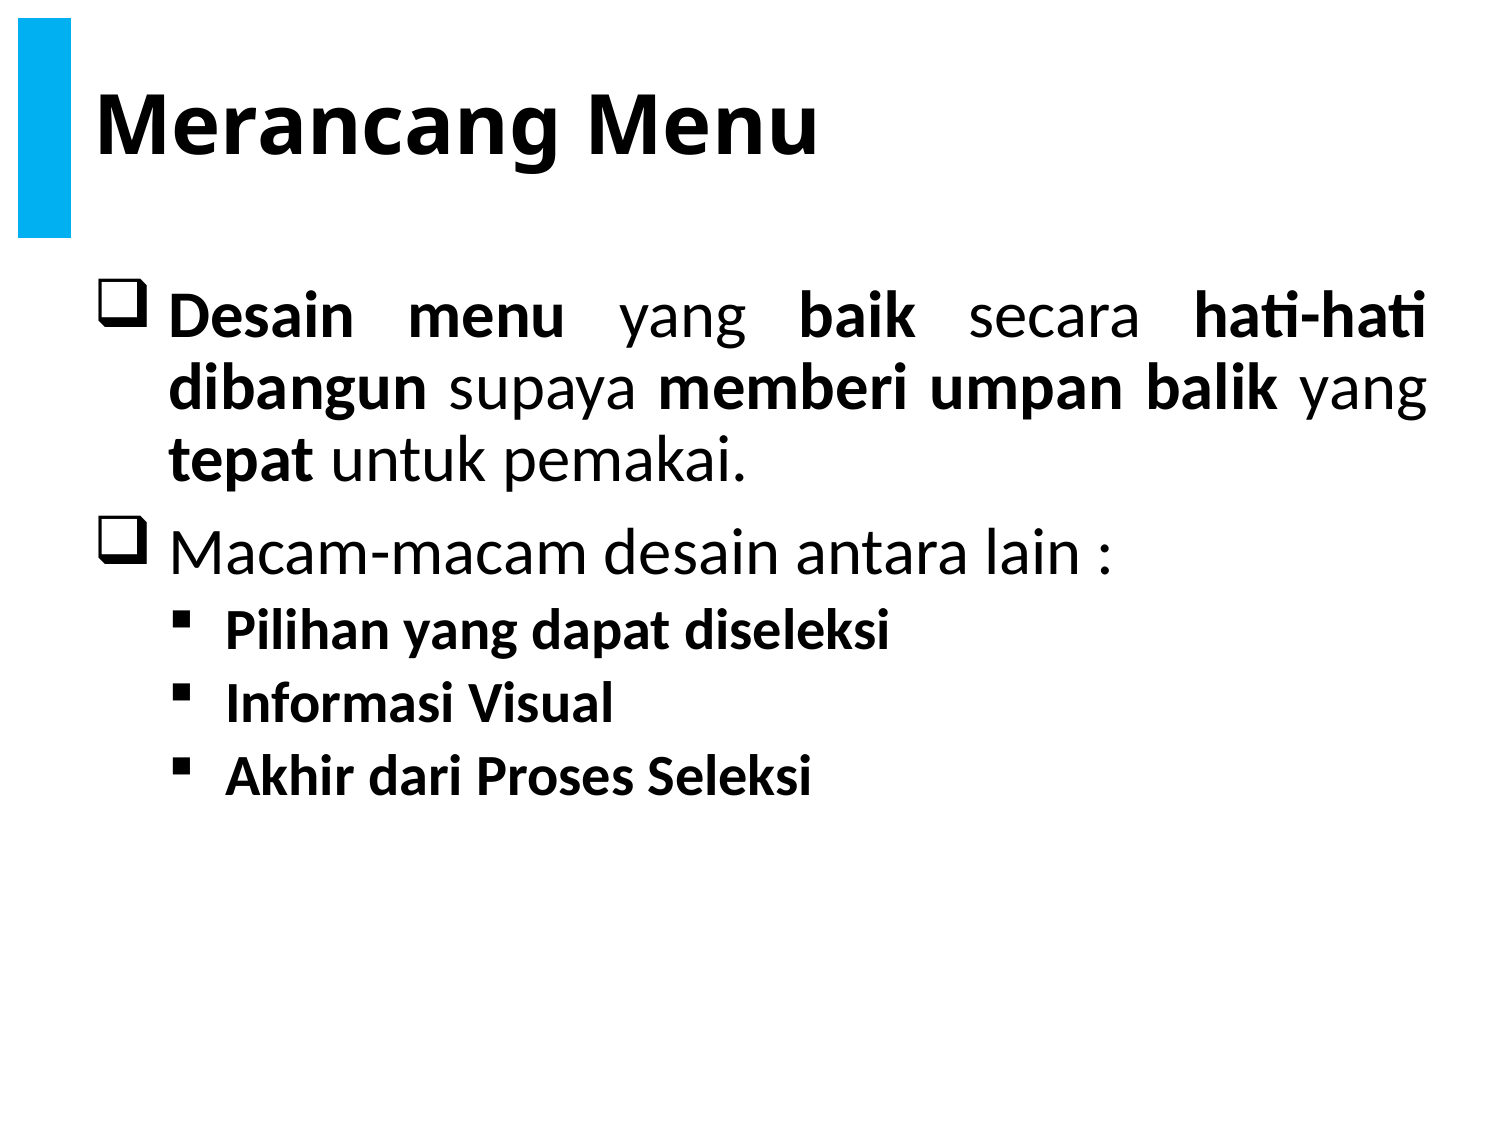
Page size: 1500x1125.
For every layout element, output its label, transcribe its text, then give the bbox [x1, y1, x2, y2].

list Desain menu yang baik secara hati-hati dibangun supaya memberi umpan balik yang tepat untuk pemakai. Macam-macam desain antara lain : Pilihan yang dapat diseleksi Informasi Visual Akhir dari Proses Seleksi [78, 272, 1443, 1070]
title Merancang Menu [78, 19, 1443, 237]
